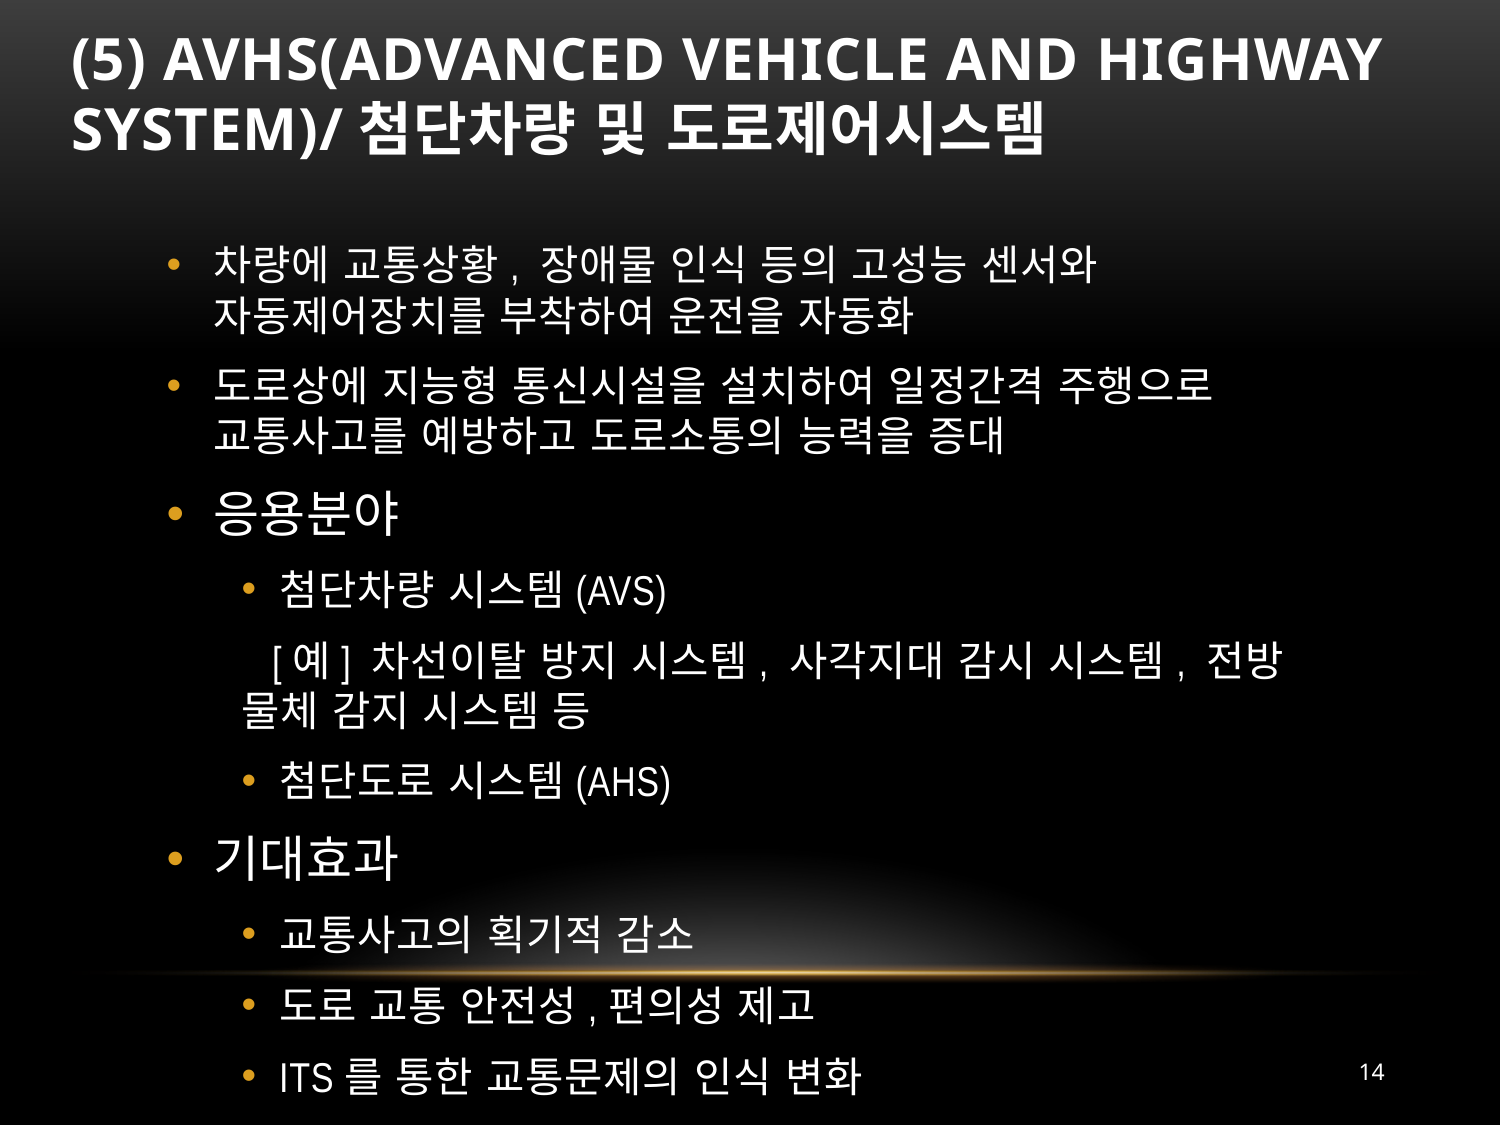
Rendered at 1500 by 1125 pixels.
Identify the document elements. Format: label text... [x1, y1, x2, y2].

slide_number 14 [1237, 1042, 1400, 1103]
list 차량에 교통상황, 장애물 인식 등의 고성능 센서와 자동제어장치를 부착하여 운전을 자동화 도로상에 지능형 통신시설을 설치하여 일정간격 주행으로 교통사고를 예방하고 도로소통의 능력을 증대 응용분야 첨단차량 시스템(AVS) [예] 차선이탈 방지 시스템, 사각지대 감시 시스템, 전방 물체 감지 시스템 등 첨단도로 시스템(AHS) 기대효과 교통사고의 획기적 감소 도로 교통 안전성,편의성 제고 ITS를 통한 교통문제의 인식 변화 [76, 231, 1377, 907]
picture [0, 0, 1500, 1125]
title (5) AVHS(Advanced Vehicle and Highway System)/첨단차량 및 도로제어시스템 [56, 54, 1427, 170]
